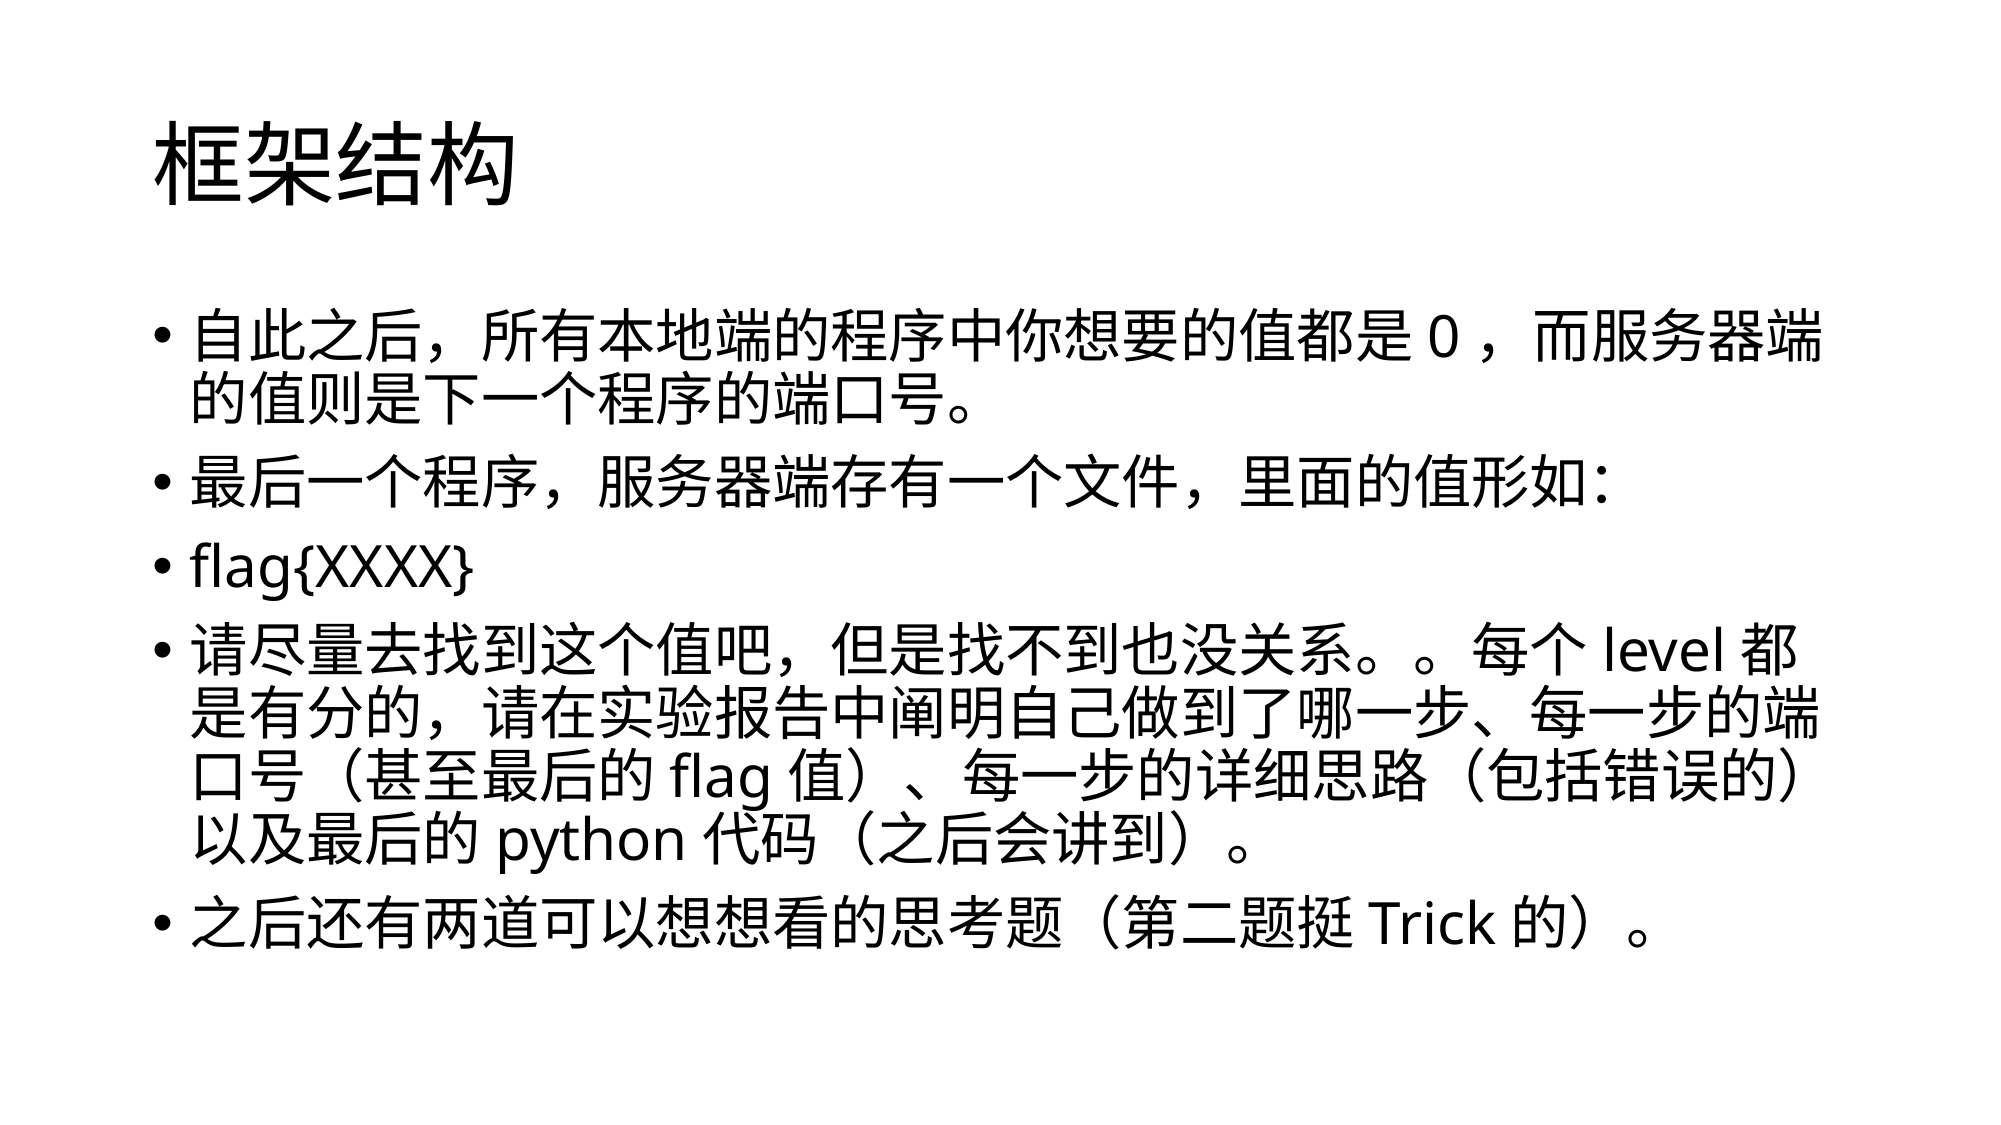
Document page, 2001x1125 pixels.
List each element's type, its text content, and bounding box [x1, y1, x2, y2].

title 框架结构 [137, 59, 1863, 278]
list 自此之后，所有本地端的程序中你想要的值都是0，而服务器端的值则是下一个程序的端口号。 最后一个程序，服务器端存有一个文件，里面的值形如： flag{XXXX} 请尽量去找到这个值吧，但是找不到也没关系。。每个level都是有分的，请在实验报告中阐明自己做到了哪一步、每一步的端口号（甚至最后的flag值）、每一步的详细思路（包括错误的）以及最后的python代码（之后会讲到）。 之后还有两道可以想想看的思考题（第二题挺Trick的）。 [137, 299, 1863, 1014]
